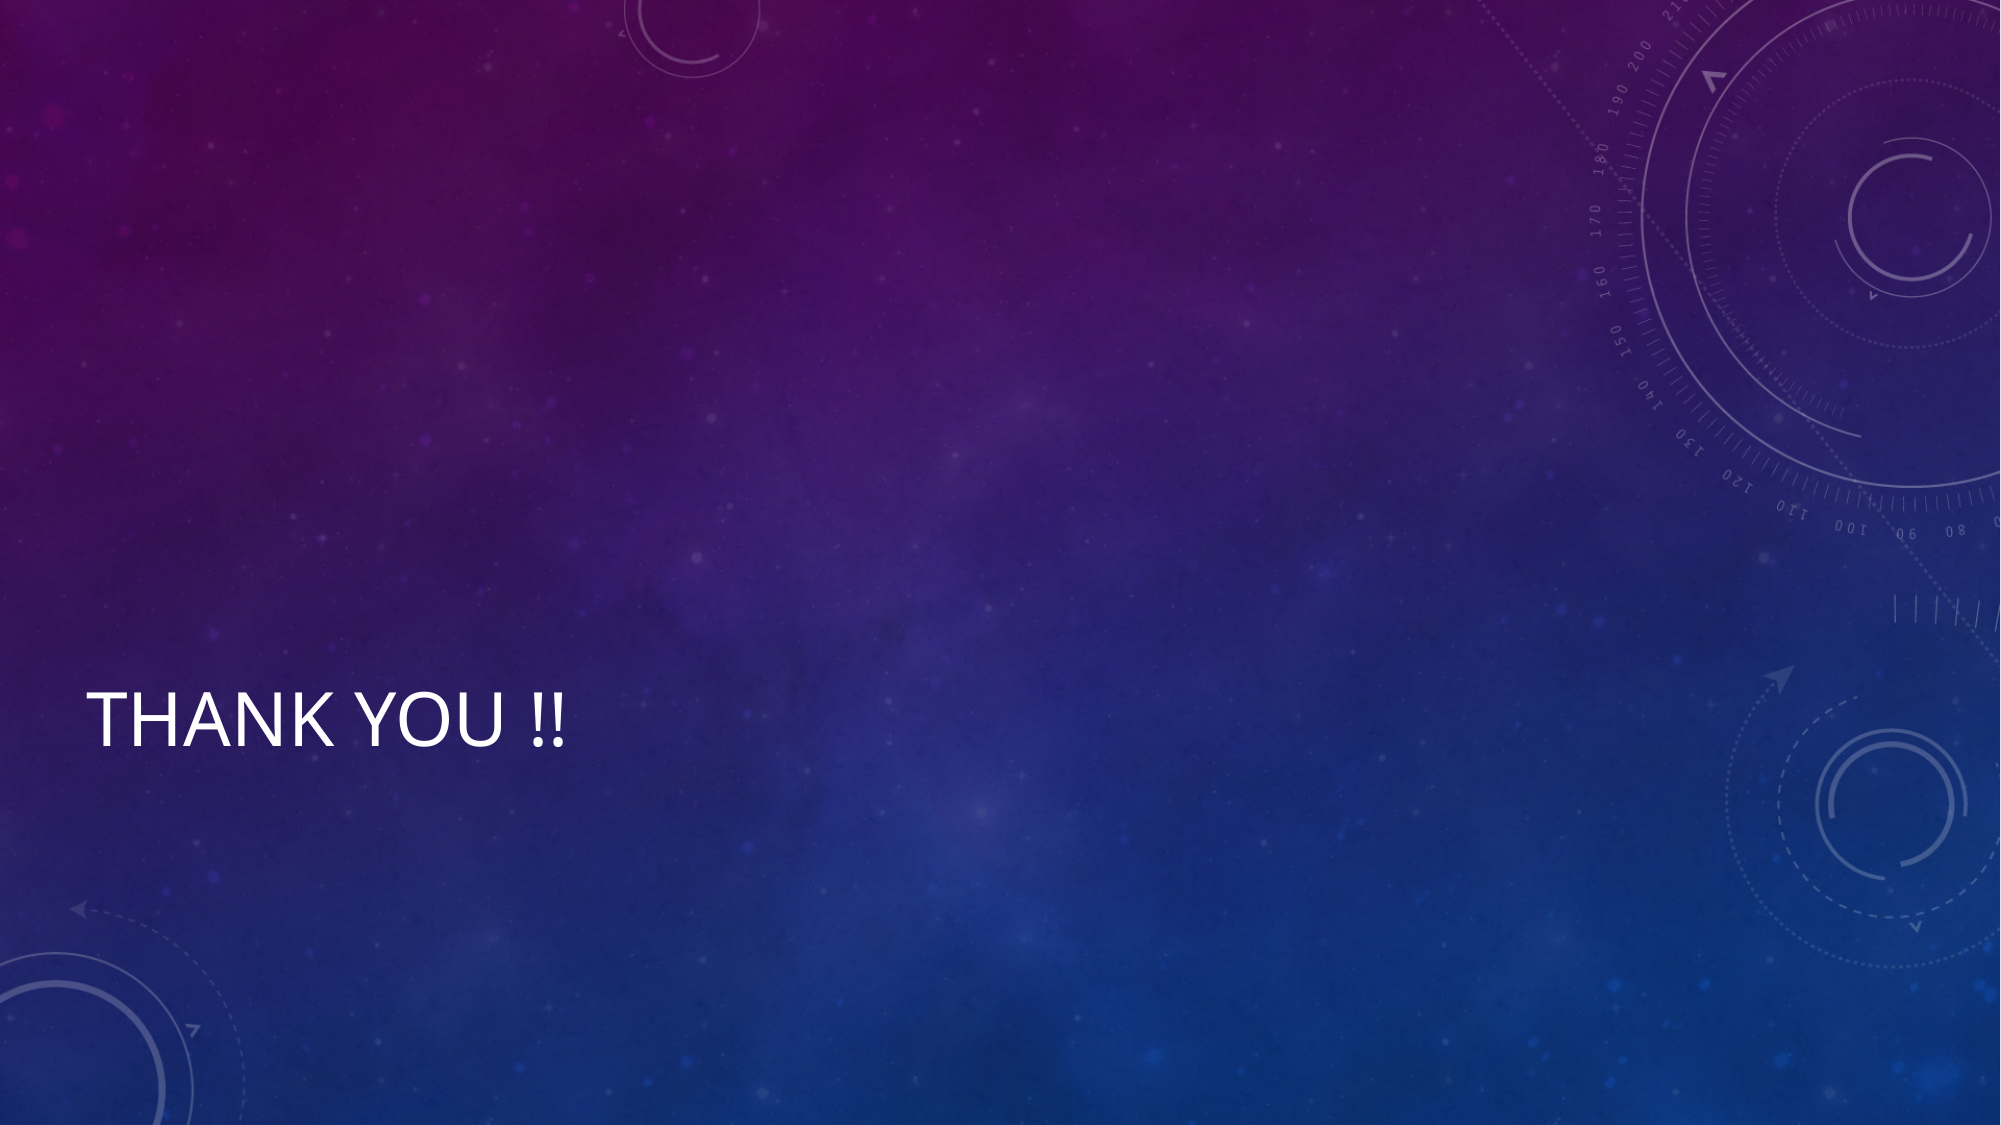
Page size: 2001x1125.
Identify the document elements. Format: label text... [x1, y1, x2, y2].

title Thank you !! [71, 597, 1734, 836]
picture [0, 0, 2001, 1125]
